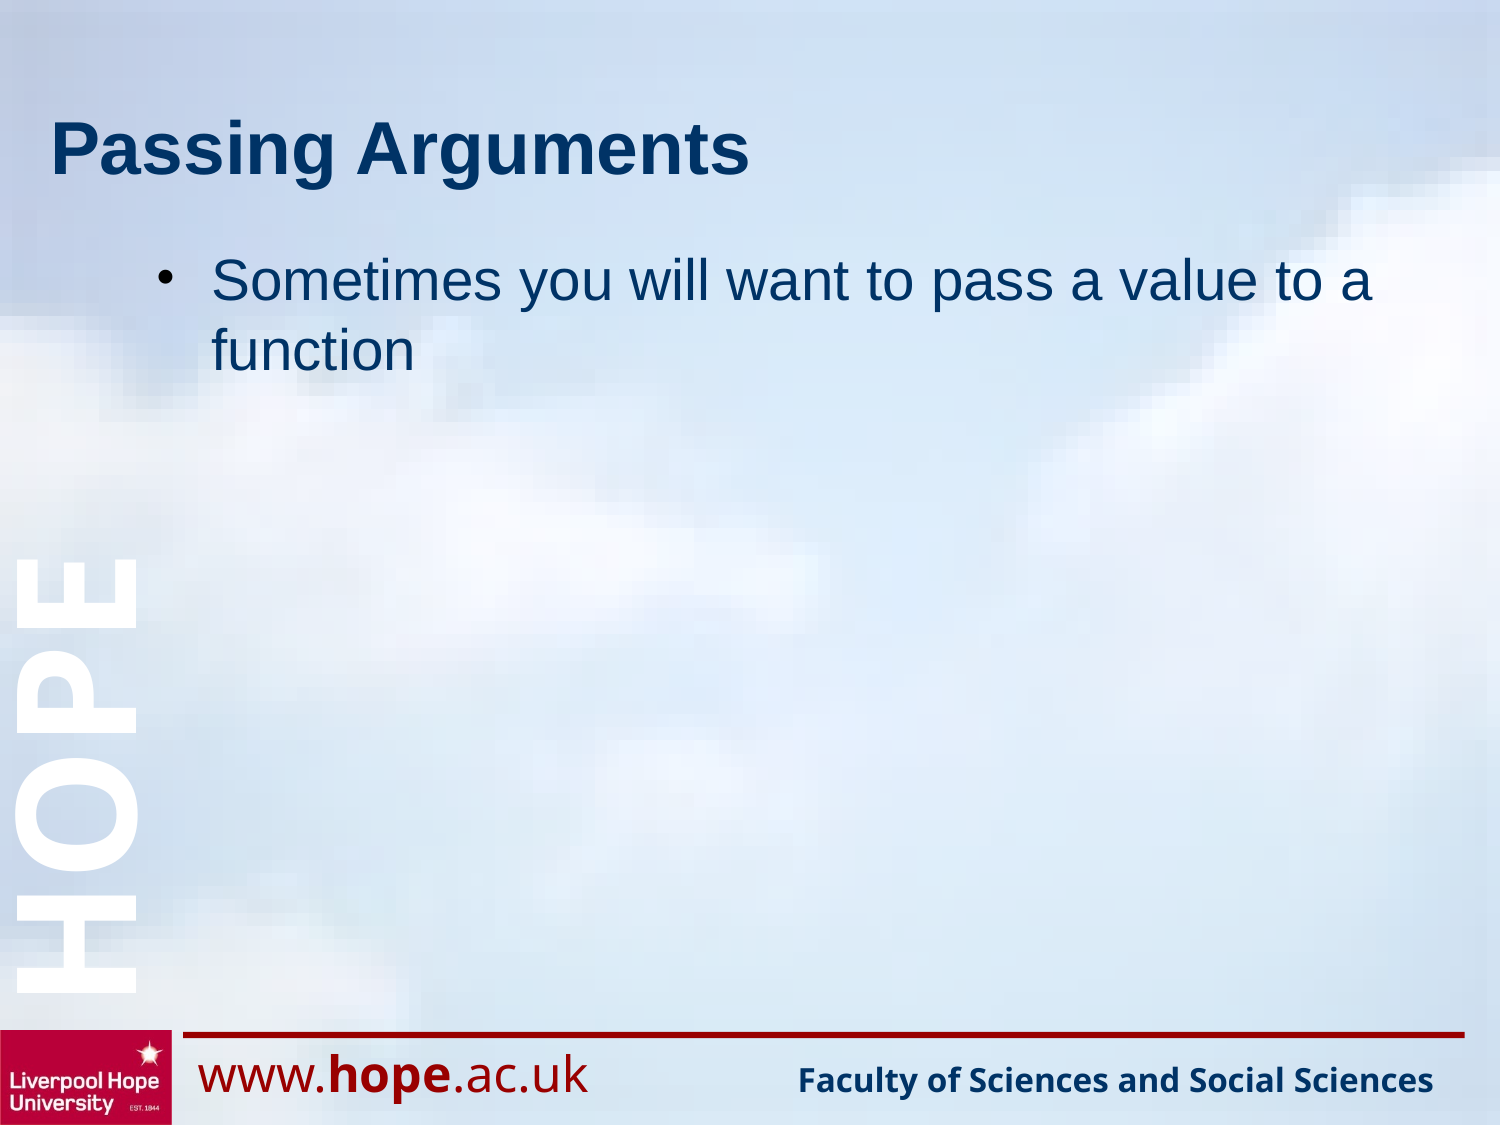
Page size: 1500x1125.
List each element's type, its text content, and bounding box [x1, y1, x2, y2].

picture [0, 1030, 172, 1125]
list Sometimes you will want to pass a value to a function [140, 234, 1403, 997]
title Passing Arguments [35, 35, 1312, 199]
